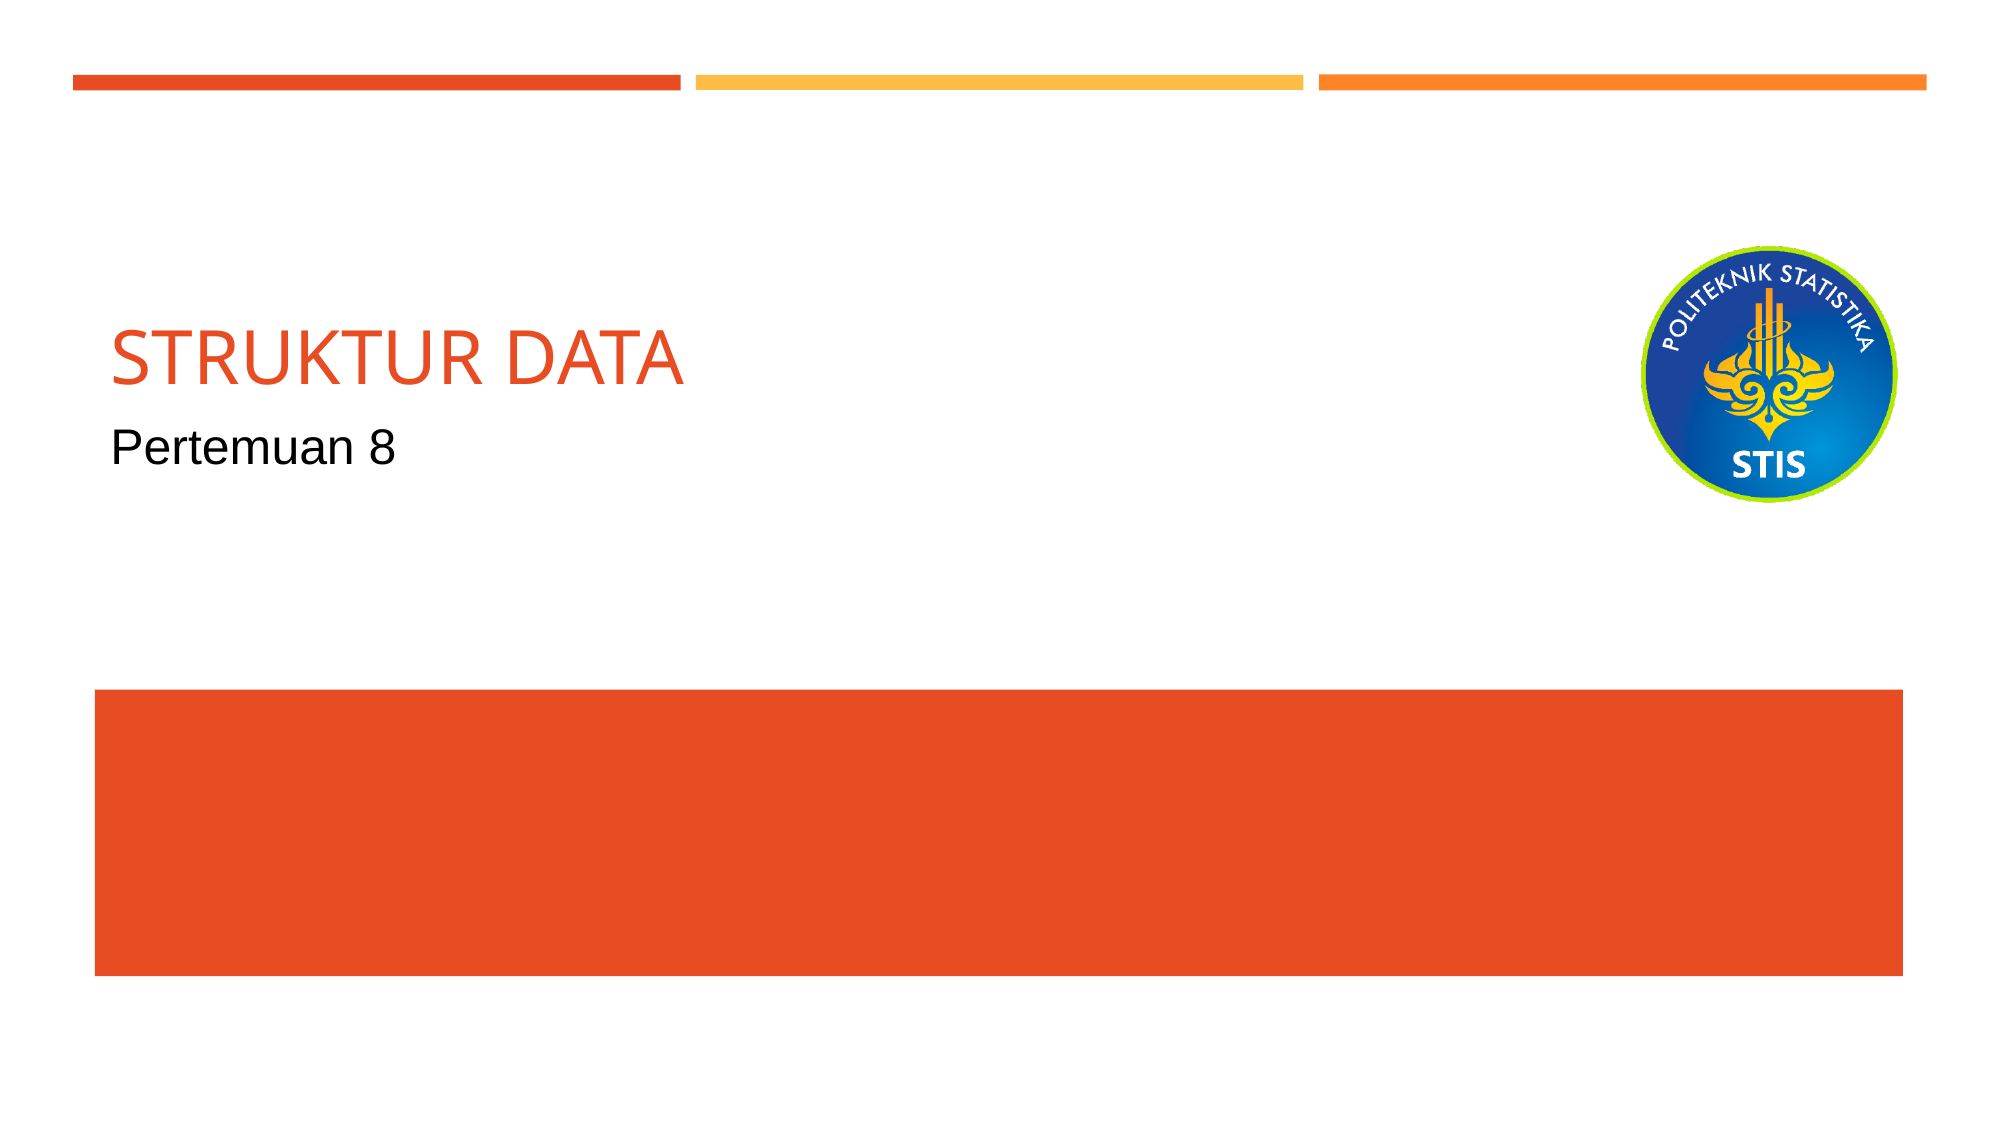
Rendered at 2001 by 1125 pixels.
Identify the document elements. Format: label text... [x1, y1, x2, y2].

subtitle Pertemuan 8 [95, 406, 1708, 504]
picture [1708, 244, 1899, 504]
title STRUKTUR DATA [95, 164, 1708, 406]
